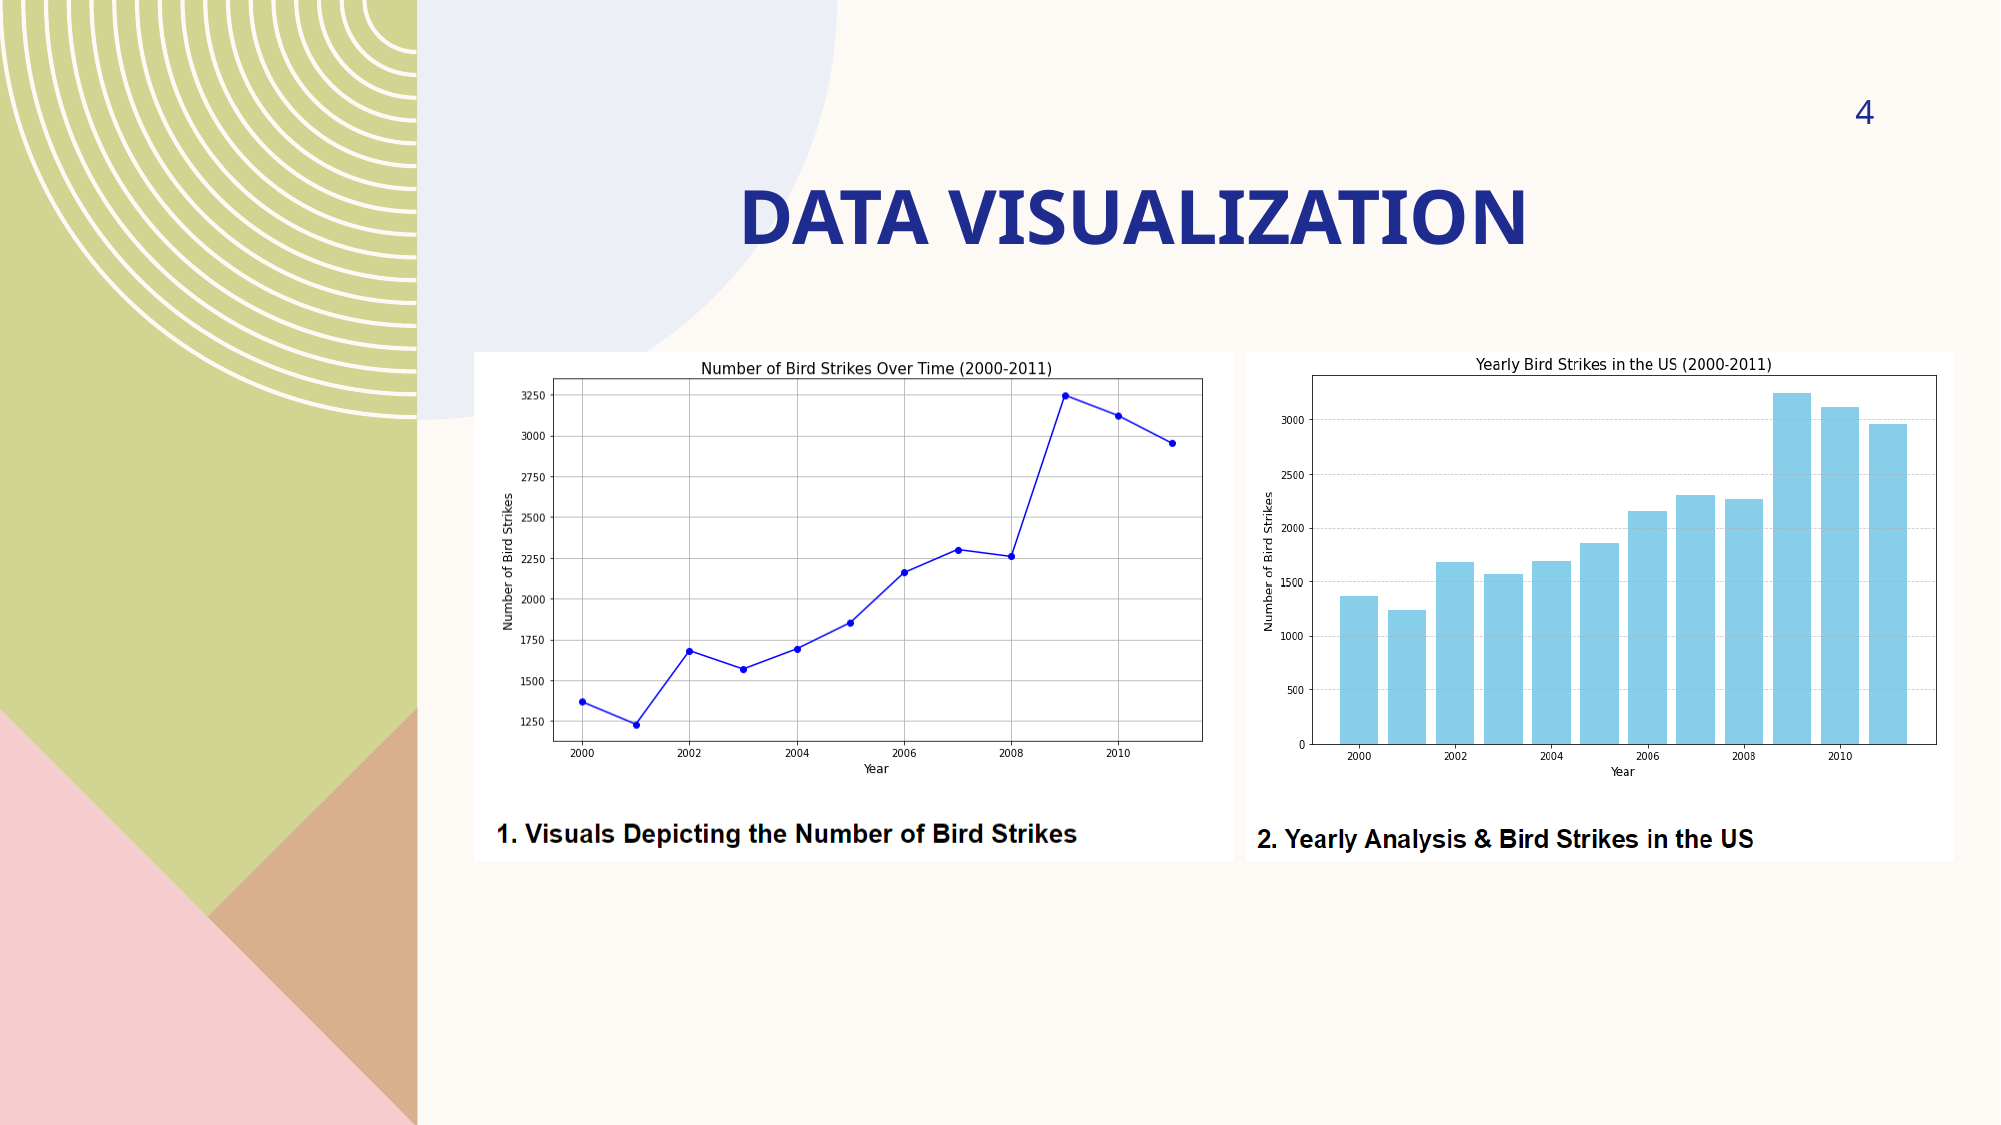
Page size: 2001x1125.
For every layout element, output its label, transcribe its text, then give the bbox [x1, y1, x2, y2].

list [474, 352, 1234, 861]
title Data visualization [723, 145, 2000, 260]
slide_number 4 [1699, 75, 1875, 153]
picture [1246, 352, 1954, 861]
